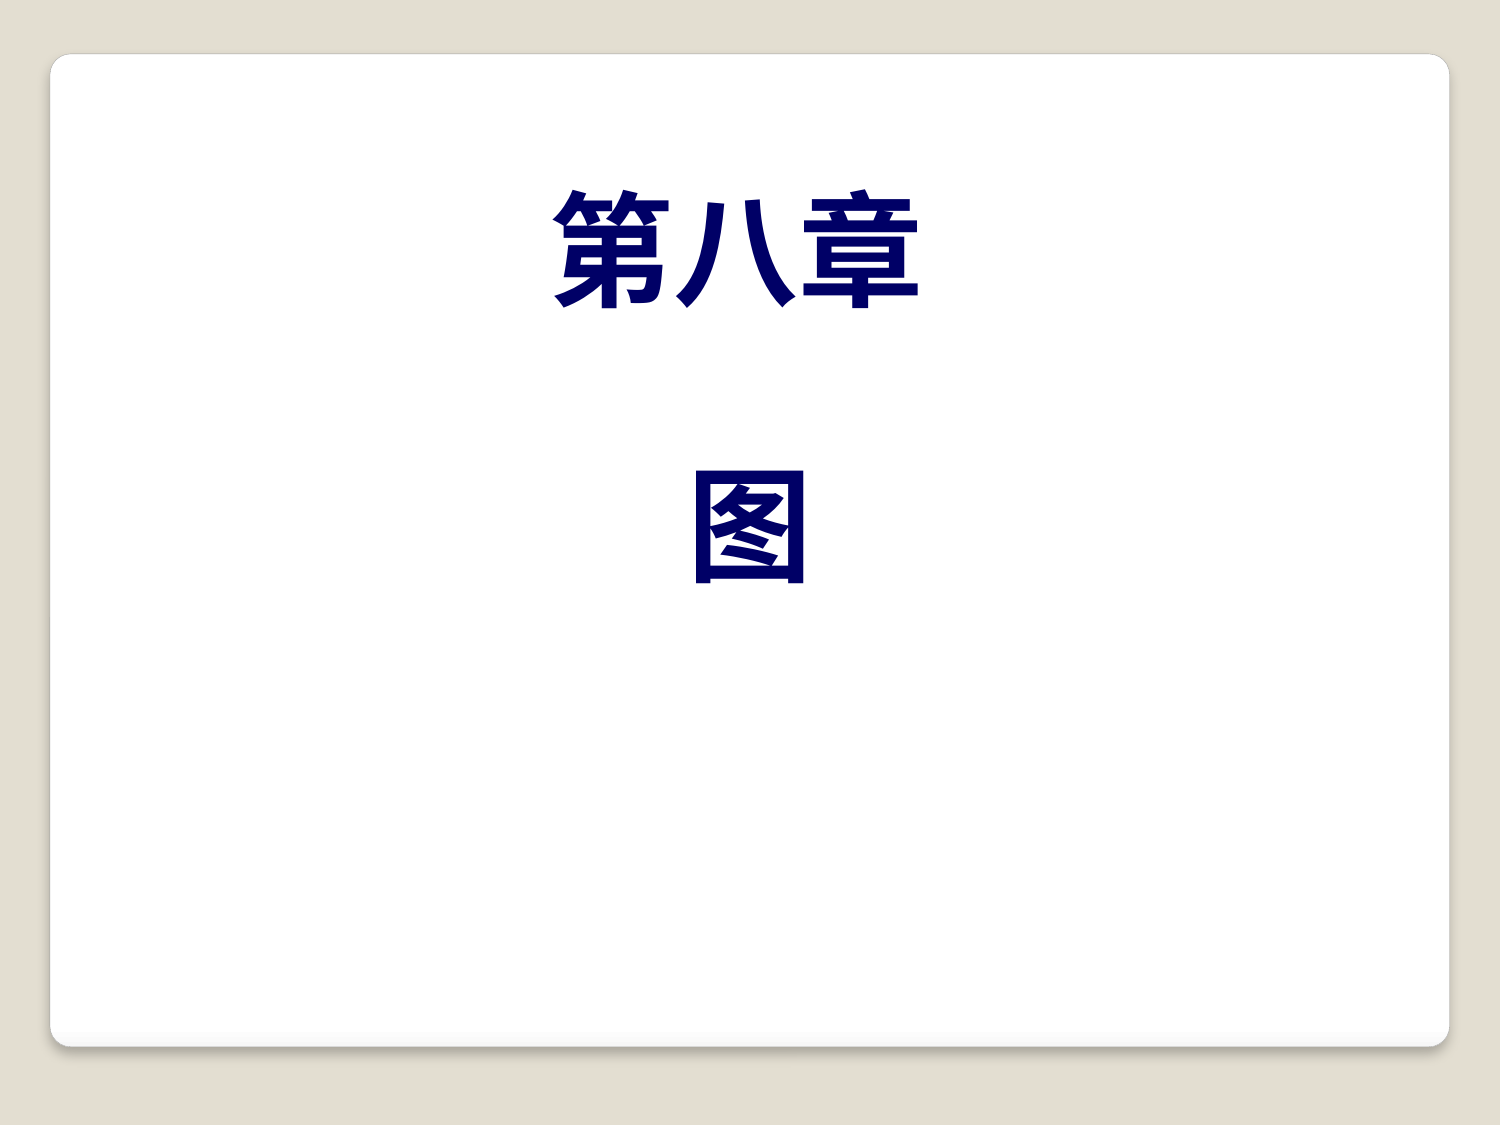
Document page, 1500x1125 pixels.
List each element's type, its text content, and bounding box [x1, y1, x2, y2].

text_box 第八章 图 [68, 164, 1432, 605]
